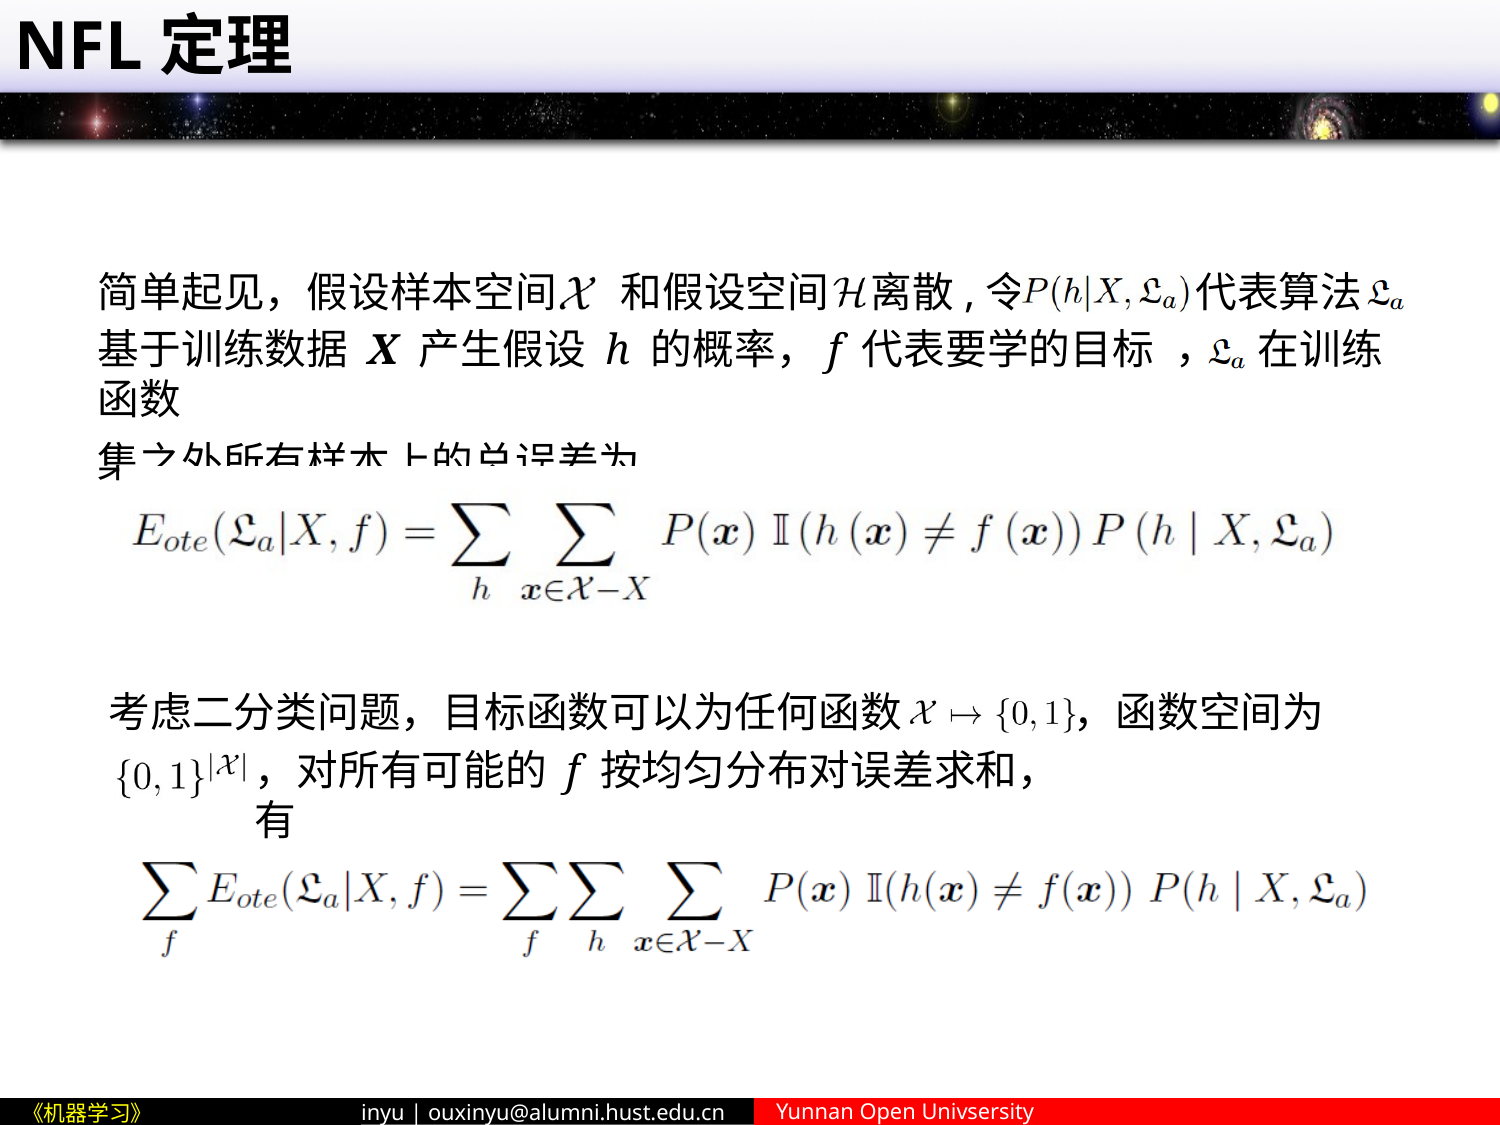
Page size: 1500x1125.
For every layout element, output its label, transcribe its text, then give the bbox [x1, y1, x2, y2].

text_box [95, 257, 1405, 977]
picture [0, 0, 1500, 1098]
title NFL定理 [0, 0, 1240, 91]
